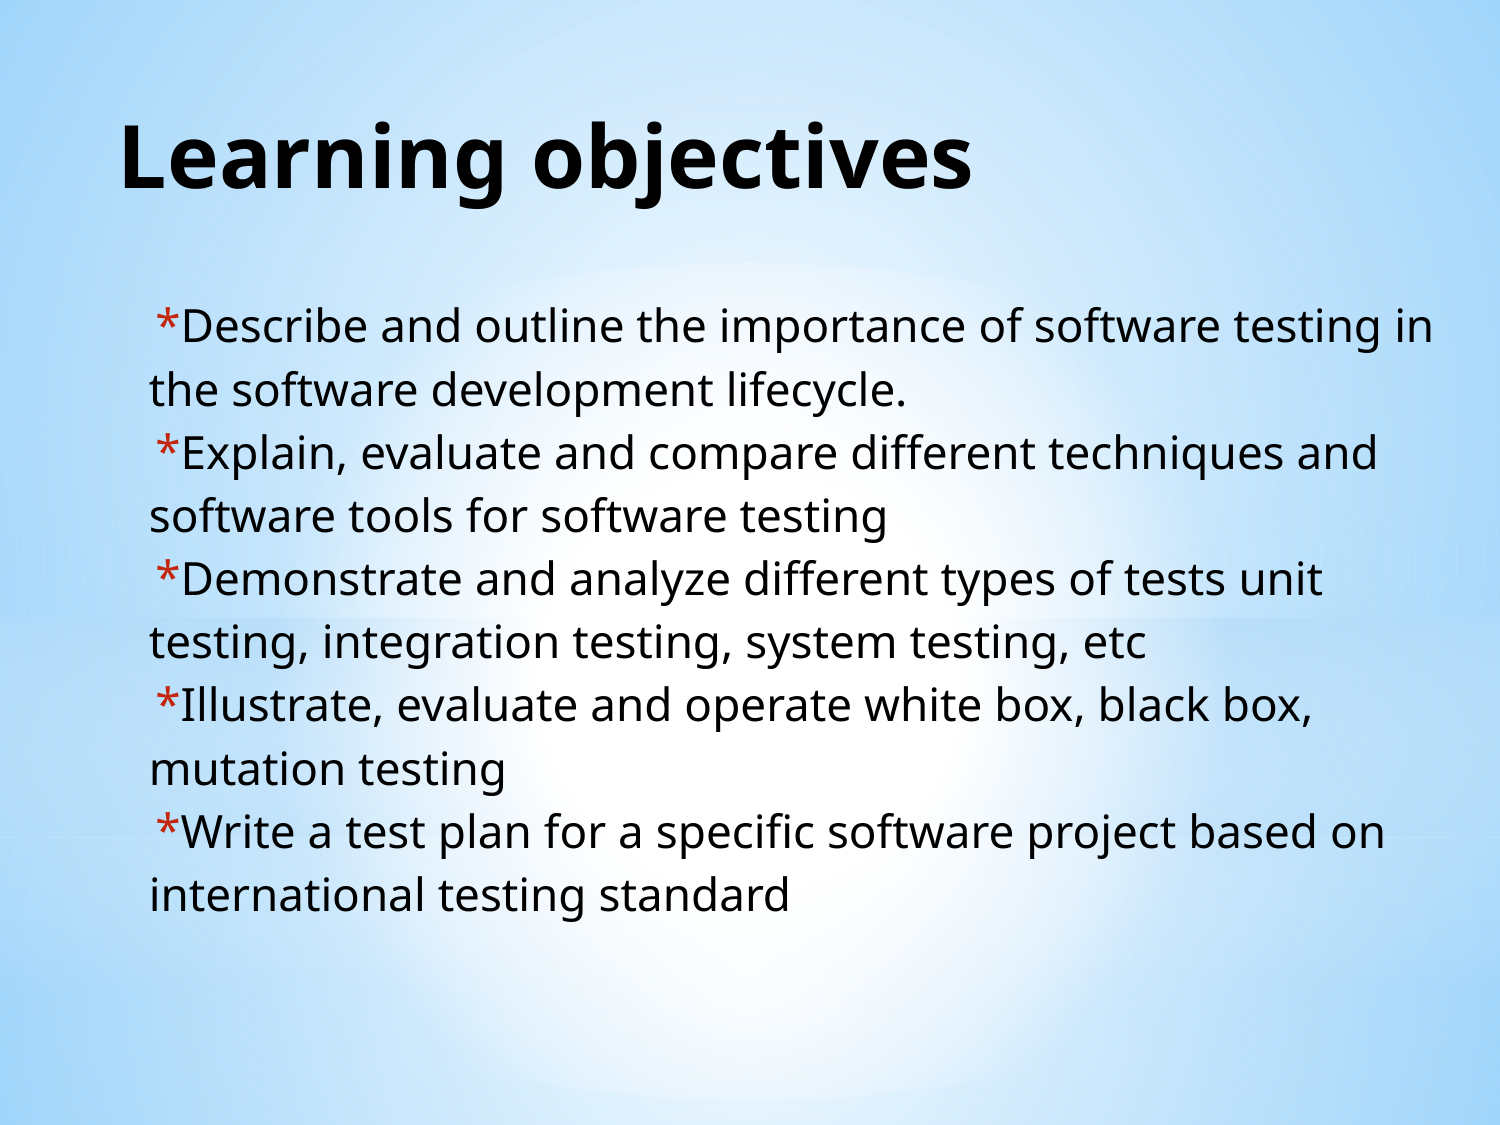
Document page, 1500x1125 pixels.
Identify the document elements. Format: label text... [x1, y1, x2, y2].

title Learning objectives [102, 93, 1465, 281]
list Describe and outline the importance of software testing in the software development lifecycle. Explain, evaluate and compare different techniques and software tools for software testing Demonstrate and analyze different types of tests unit testing, integration testing, system testing, etc Illustrate, evaluate and operate white box, black box, mutation testing Write a test plan for a specific software project based on international testing standard [96, 281, 1471, 978]
